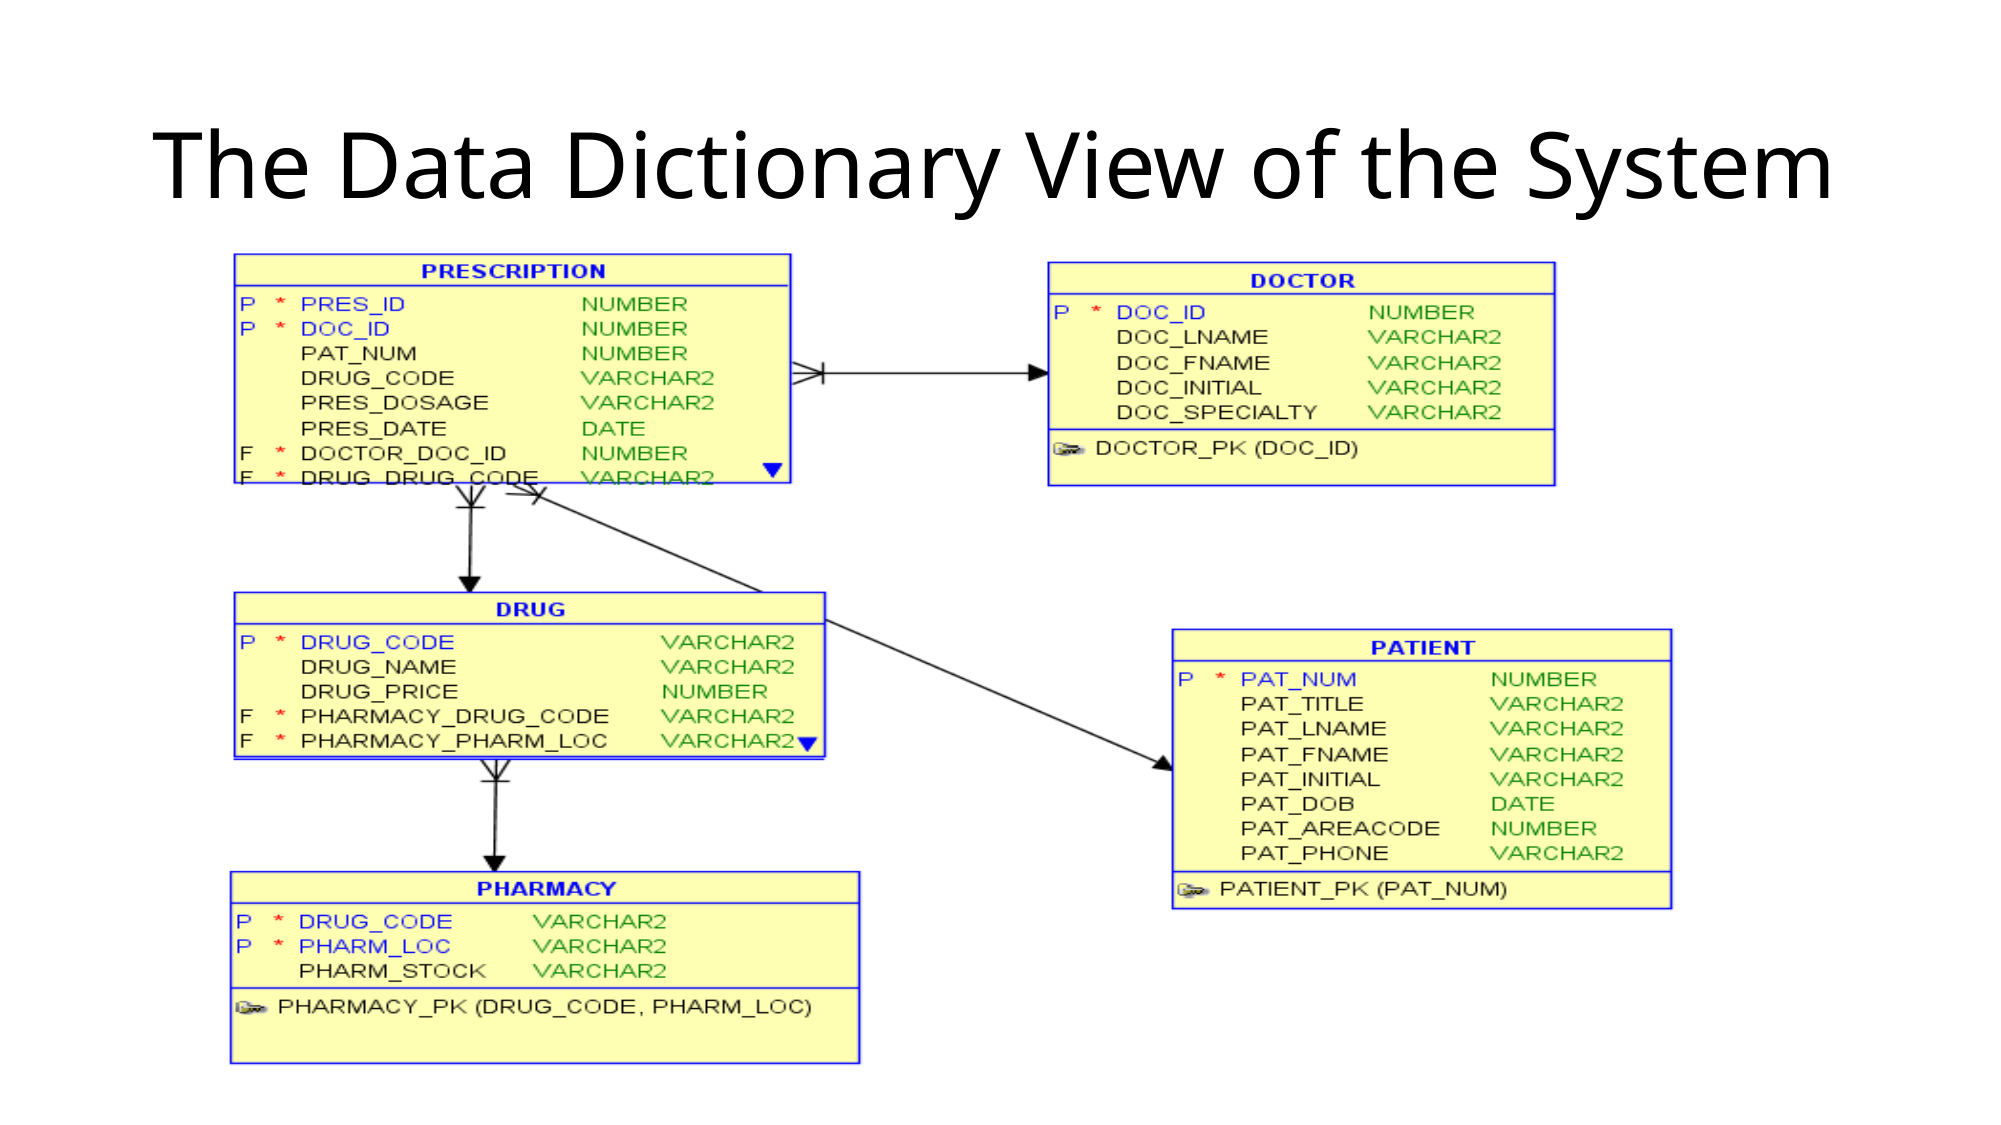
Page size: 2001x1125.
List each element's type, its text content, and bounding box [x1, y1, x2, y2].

title The Data Dictionary View of the System [137, 59, 1863, 278]
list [214, 229, 1730, 1082]
